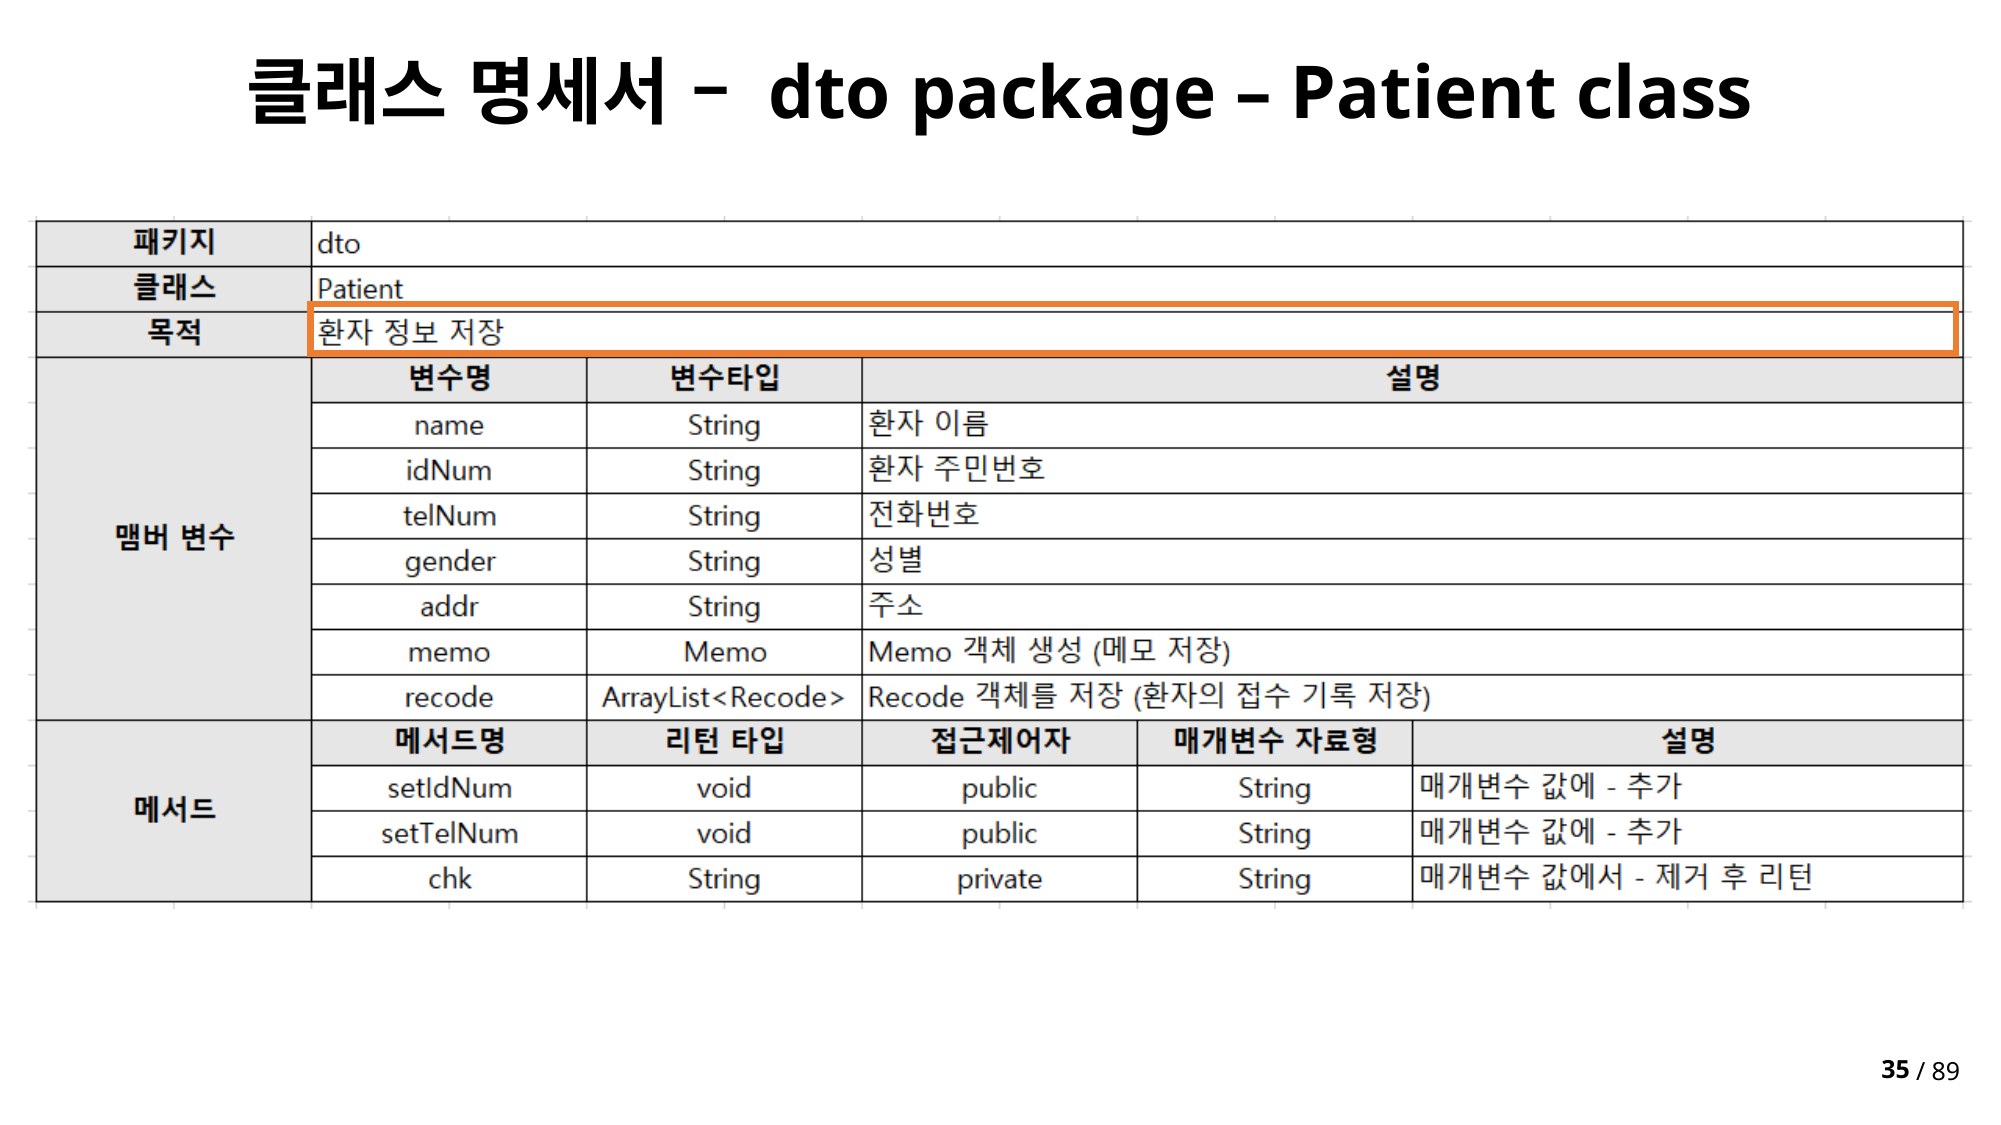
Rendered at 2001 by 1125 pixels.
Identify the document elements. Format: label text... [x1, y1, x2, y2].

slide_number 35 [1475, 1041, 1925, 1101]
picture [28, 216, 1972, 909]
text_box 클래스 명세서 – dto package – Patient class [231, 37, 1769, 141]
